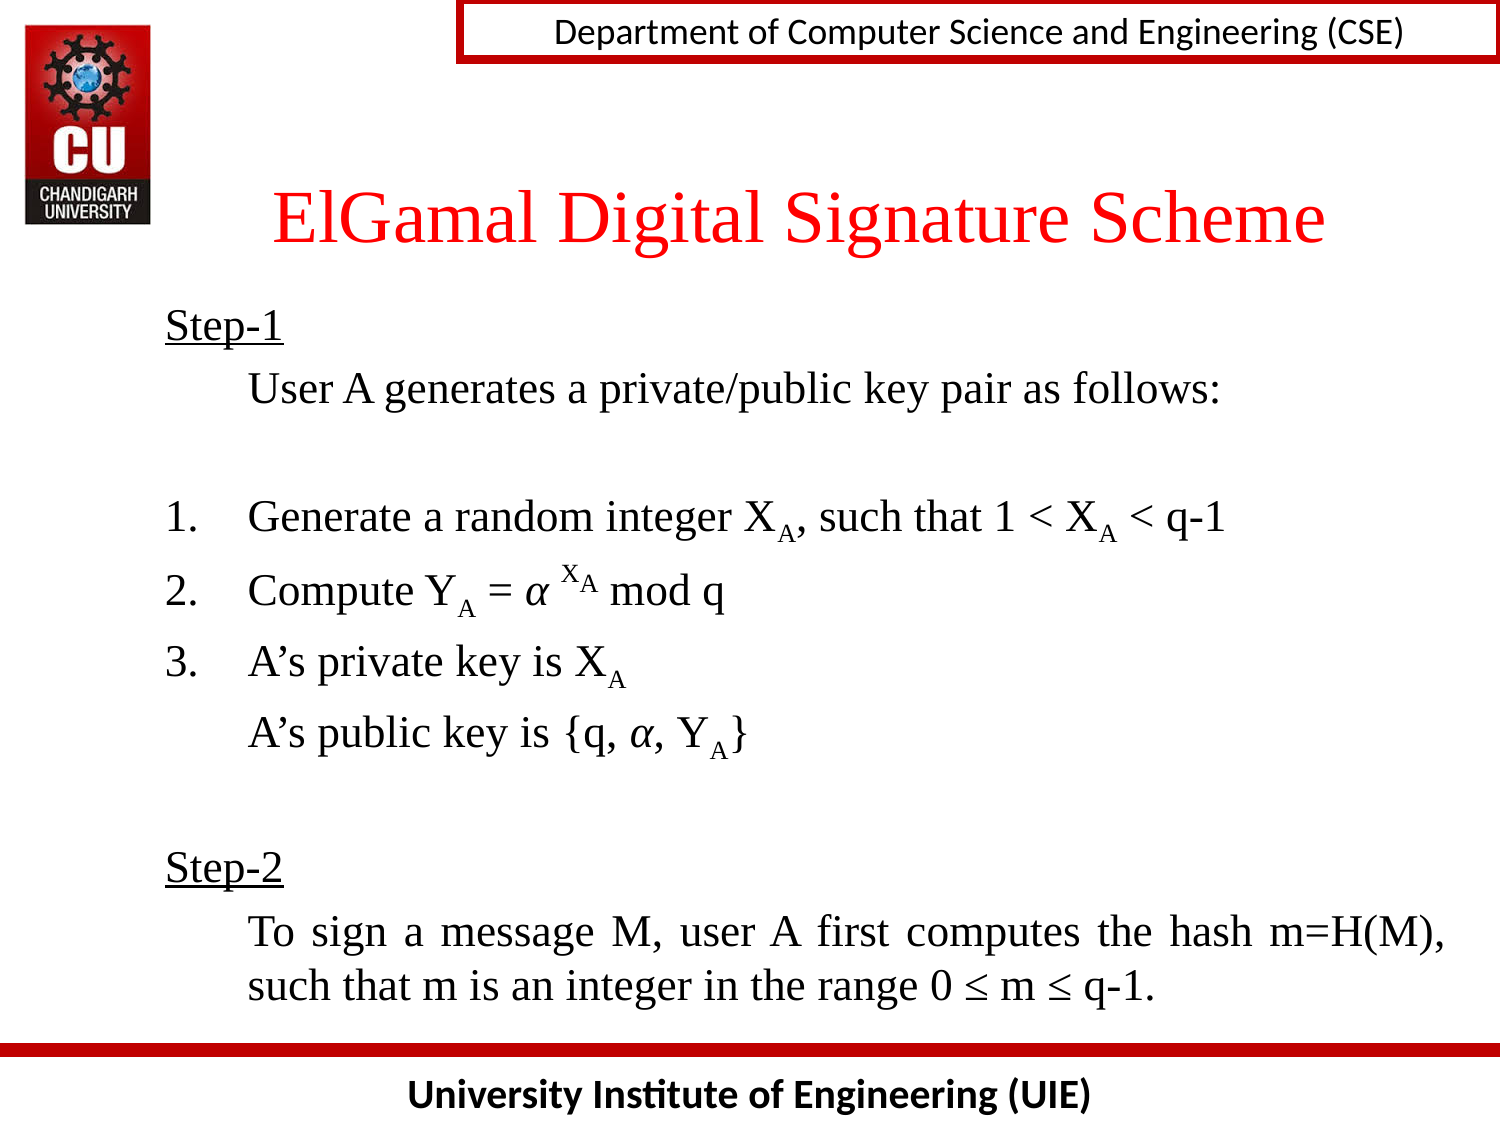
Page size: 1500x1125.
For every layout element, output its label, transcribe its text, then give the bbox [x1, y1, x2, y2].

picture [24, 24, 151, 225]
list Step-1 User A generates a private/public key pair as follows: Generate a random integer XA, such that 1 < XA < q-1 Compute YA = α XA mod q A’s private key is XA A’s public key is {q, α, YA} Step-2 To sign a message M, user A first computes the hash m=H(M), such that m is an integer in the range 0 ≤ m ≤ q-1. [150, 287, 1463, 1025]
title ElGamal Digital Signature Scheme [150, 162, 1450, 263]
